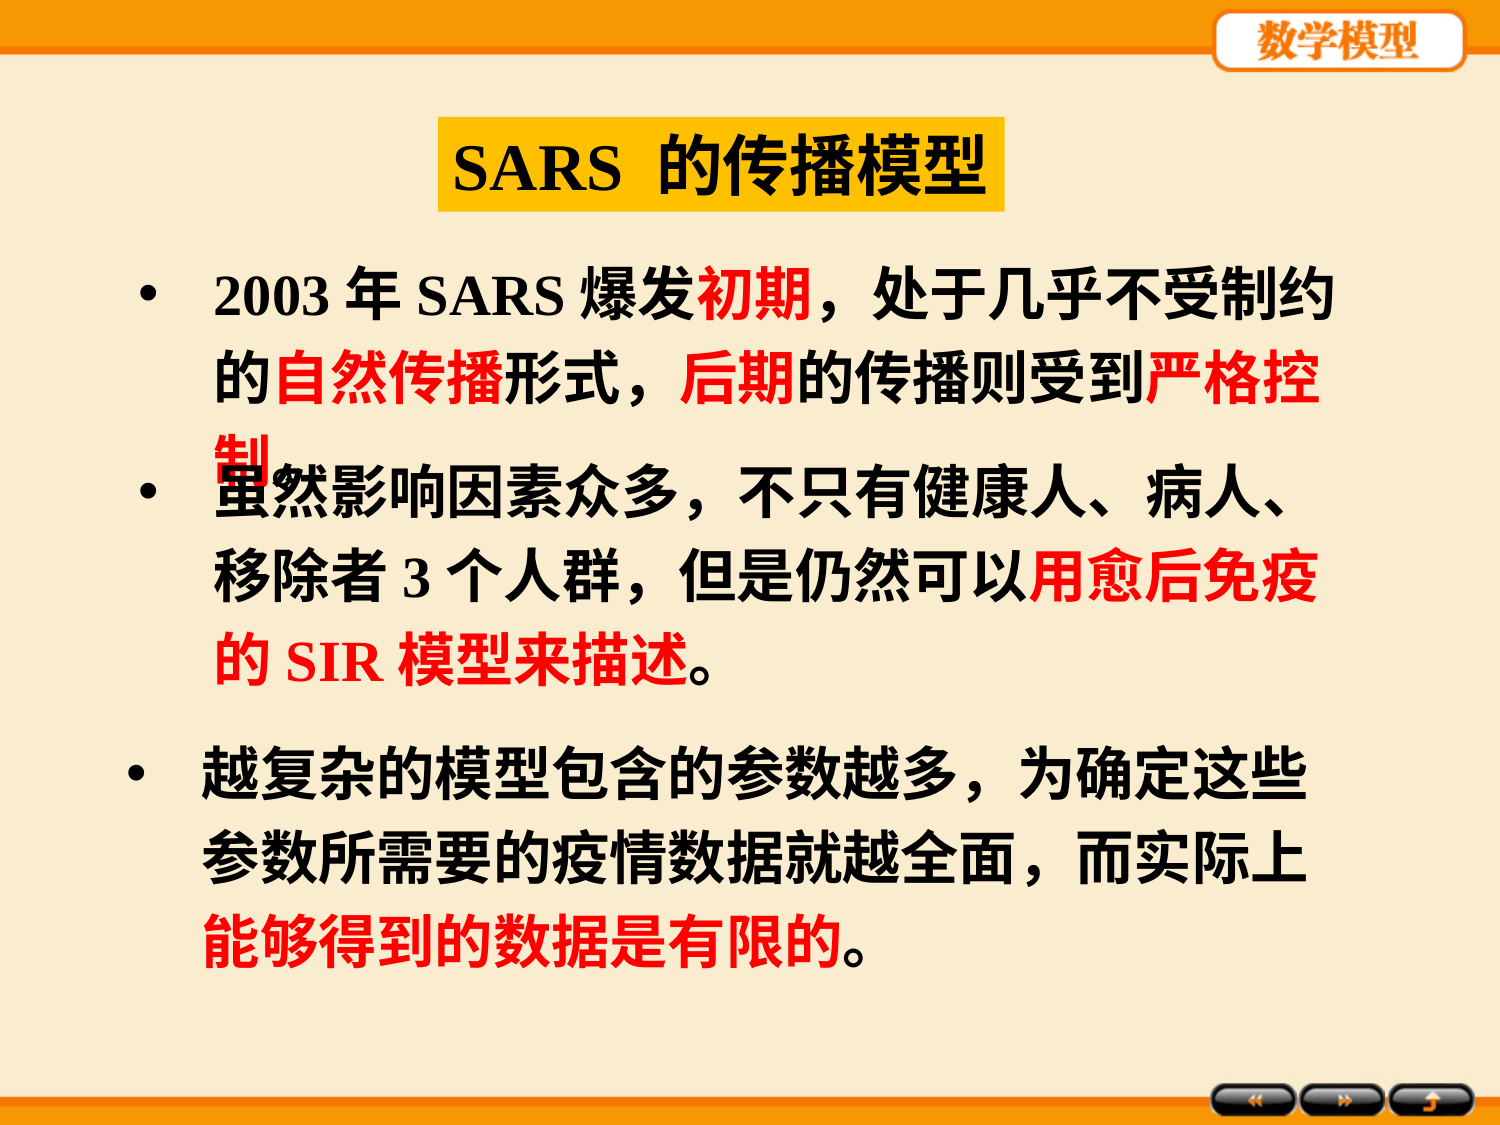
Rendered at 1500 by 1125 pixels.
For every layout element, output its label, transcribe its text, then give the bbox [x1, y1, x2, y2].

text_box 越复杂的模型包含的参数越多，为确定这些参数所需要的疫情数据就越全面，而实际上能够得到的数据是有限的。 [112, 715, 1365, 983]
picture [0, 0, 1500, 1125]
text_box 虽然影响因素众多，不只有健康人、病人、移除者3个人群，但是仍然可以用愈后免疫的SIR模型来描述。 [123, 433, 1341, 701]
text_box SARS 的传播模型 [438, 116, 1005, 212]
text_box 2003年SARS爆发初期，处于几乎不受制约的自然传播形式，后期的传播则受到严格控制。 [123, 235, 1375, 503]
